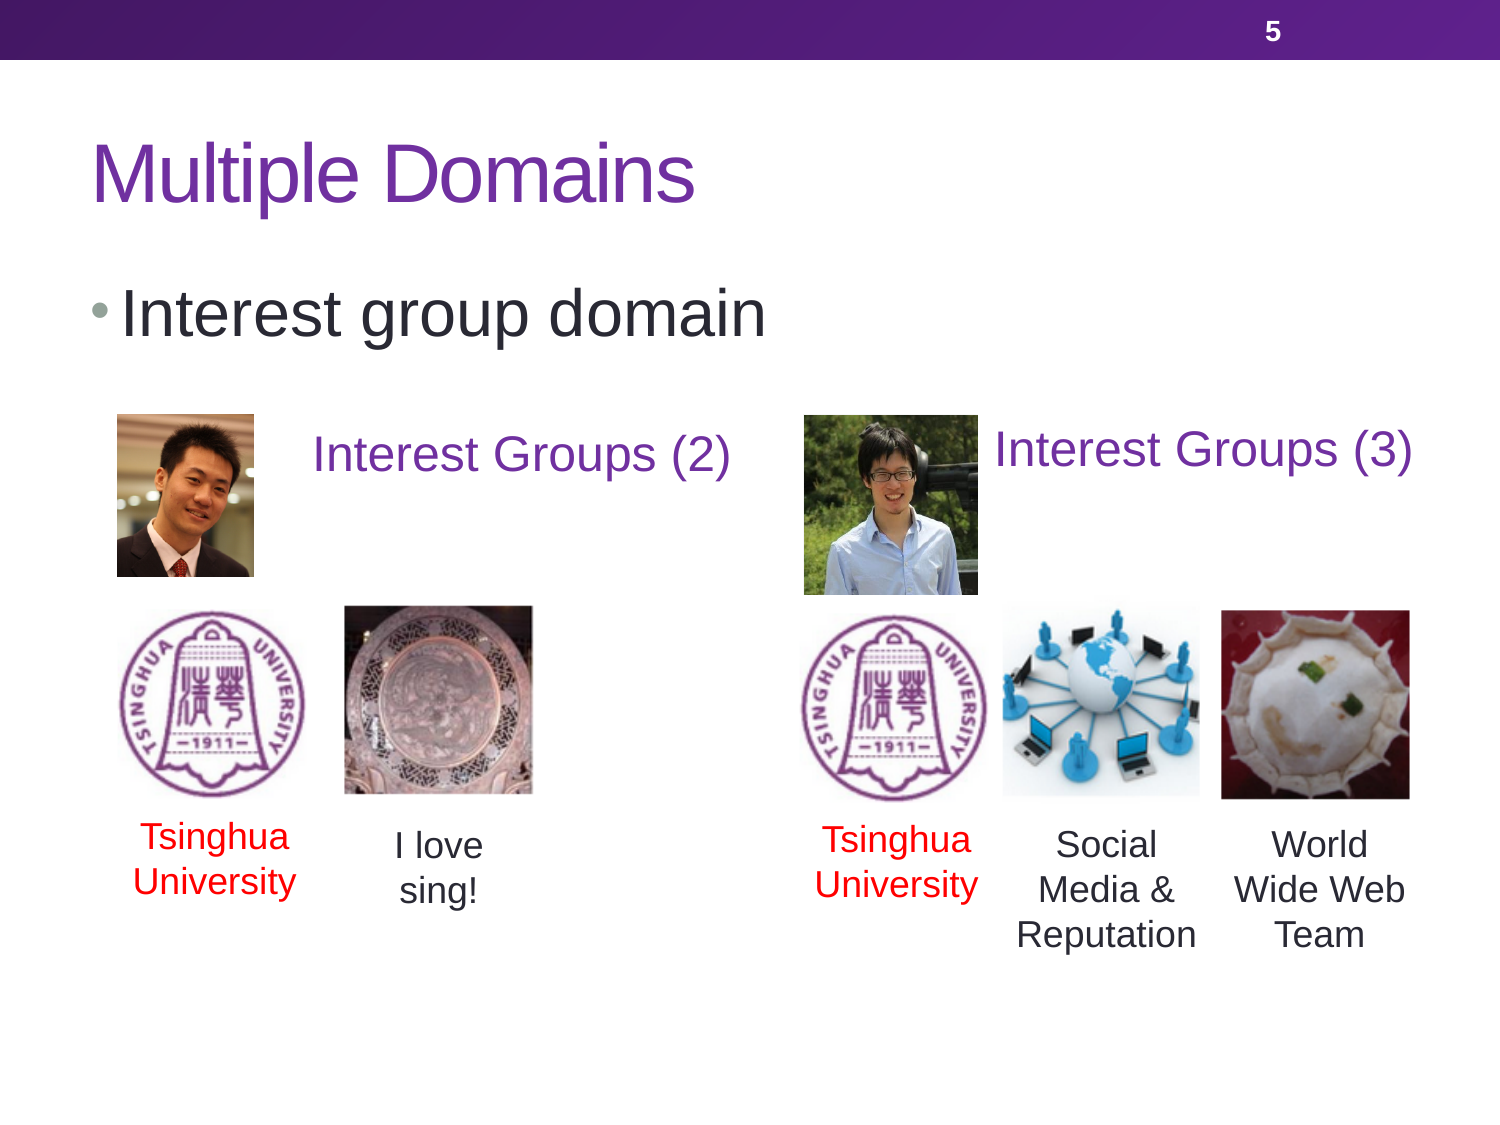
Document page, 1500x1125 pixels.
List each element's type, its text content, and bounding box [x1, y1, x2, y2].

text_box World Wide Web Team [1209, 812, 1431, 963]
picture [117, 414, 255, 577]
picture [115, 605, 315, 805]
title Multiple Domains [75, 87, 1425, 250]
list Interest group domain [75, 262, 1425, 1063]
text_box Tsinghua University [115, 811, 314, 909]
text_box Interest Groups (2) [297, 414, 748, 490]
text_box Interest Groups (3) [979, 409, 1430, 484]
picture [1219, 609, 1413, 801]
text_box Tsinghua University [797, 815, 995, 913]
picture [340, 603, 538, 799]
picture [803, 414, 978, 596]
text_box Social Media & Reputation [995, 816, 1209, 963]
text_box I love sing! [339, 813, 538, 919]
slide_number 5 [1250, 3, 1425, 57]
picture [796, 588, 1218, 809]
